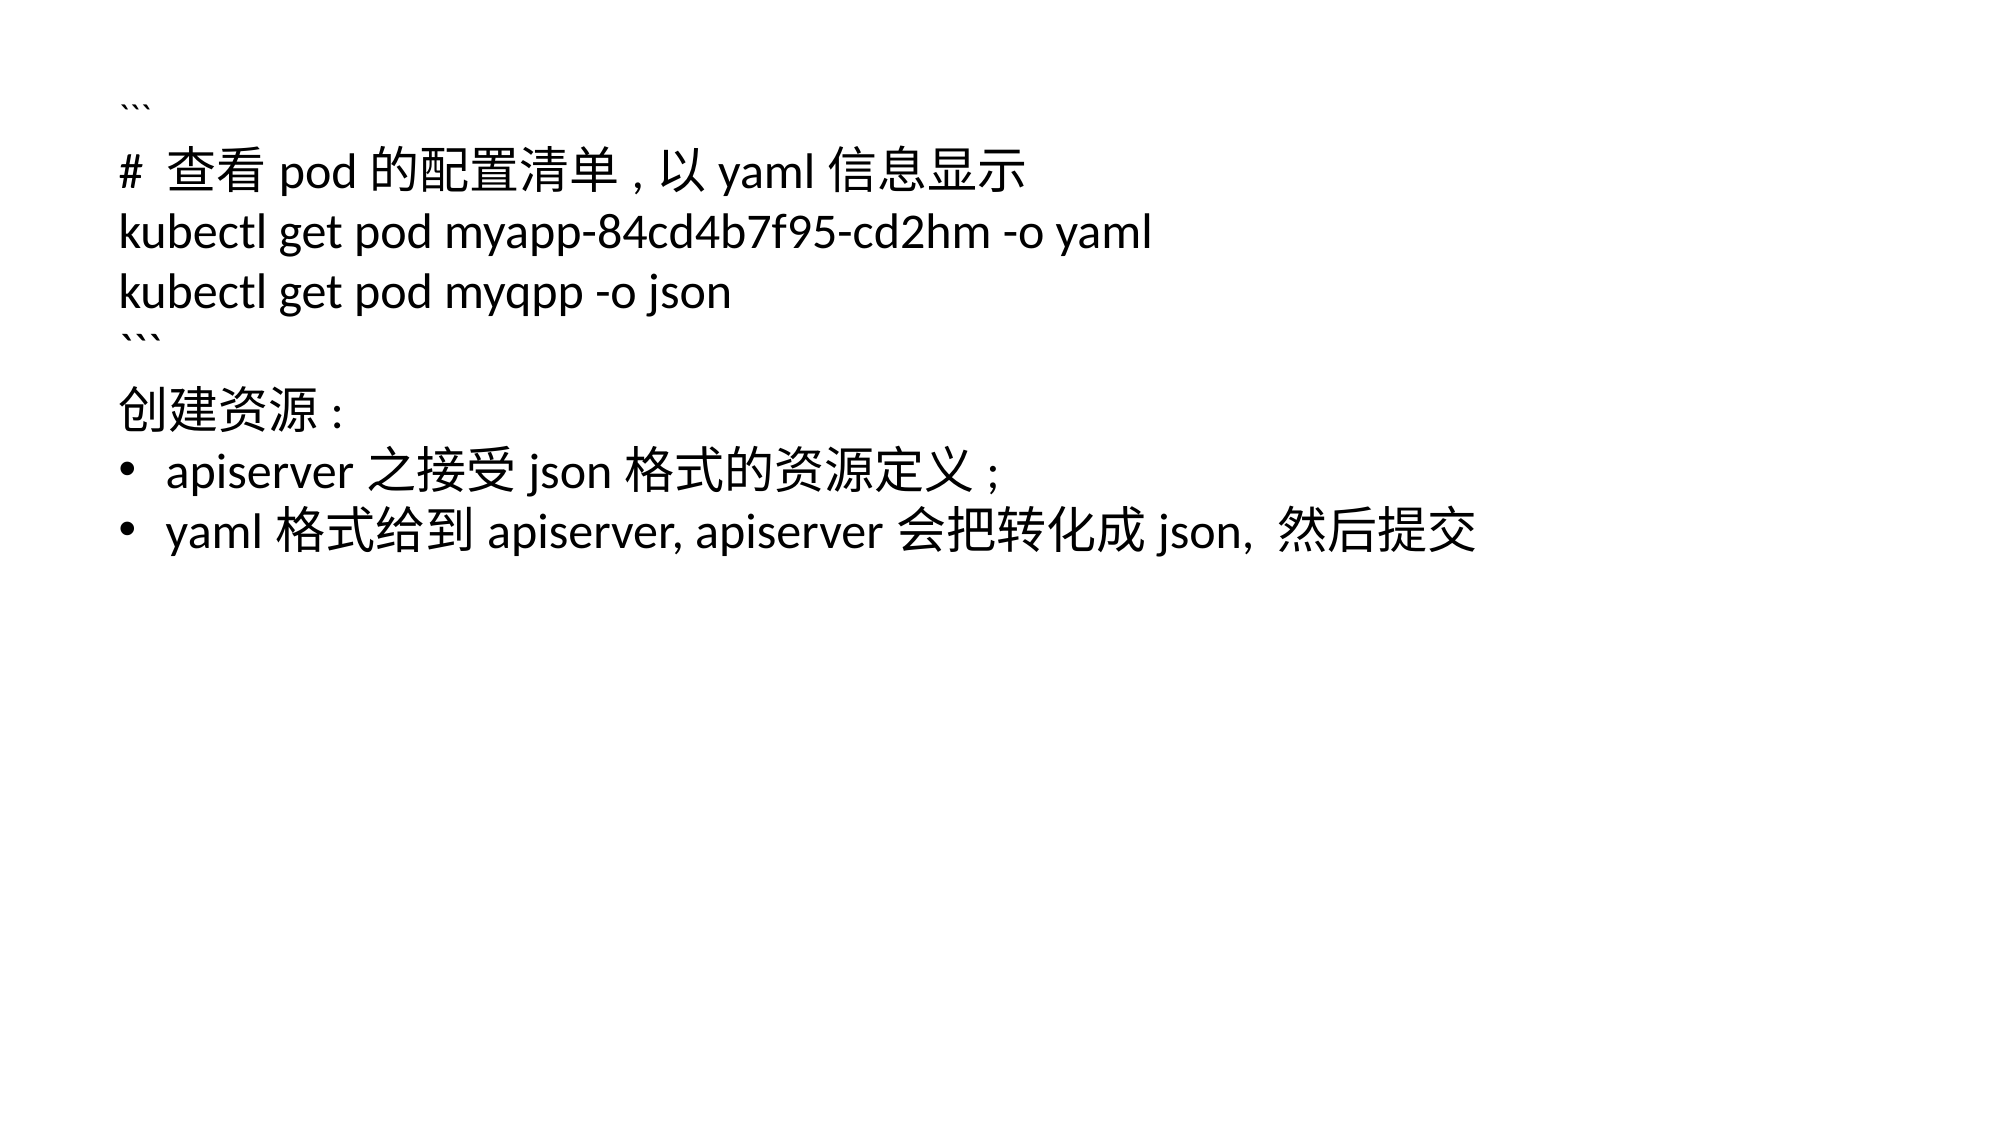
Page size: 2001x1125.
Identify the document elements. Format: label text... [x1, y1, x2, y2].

text_box ``` # 查看pod的配置清单,以yaml信息显示 kubectl get pod myapp-84cd4b7f95-cd2hm -o yaml kubectl get pod myqpp -o json ``` 创建资源: apiserver之接受json格式的资源定义; yaml格式给到apiserver, apiserver会把转化成json, 然后提交 [103, 85, 1941, 566]
